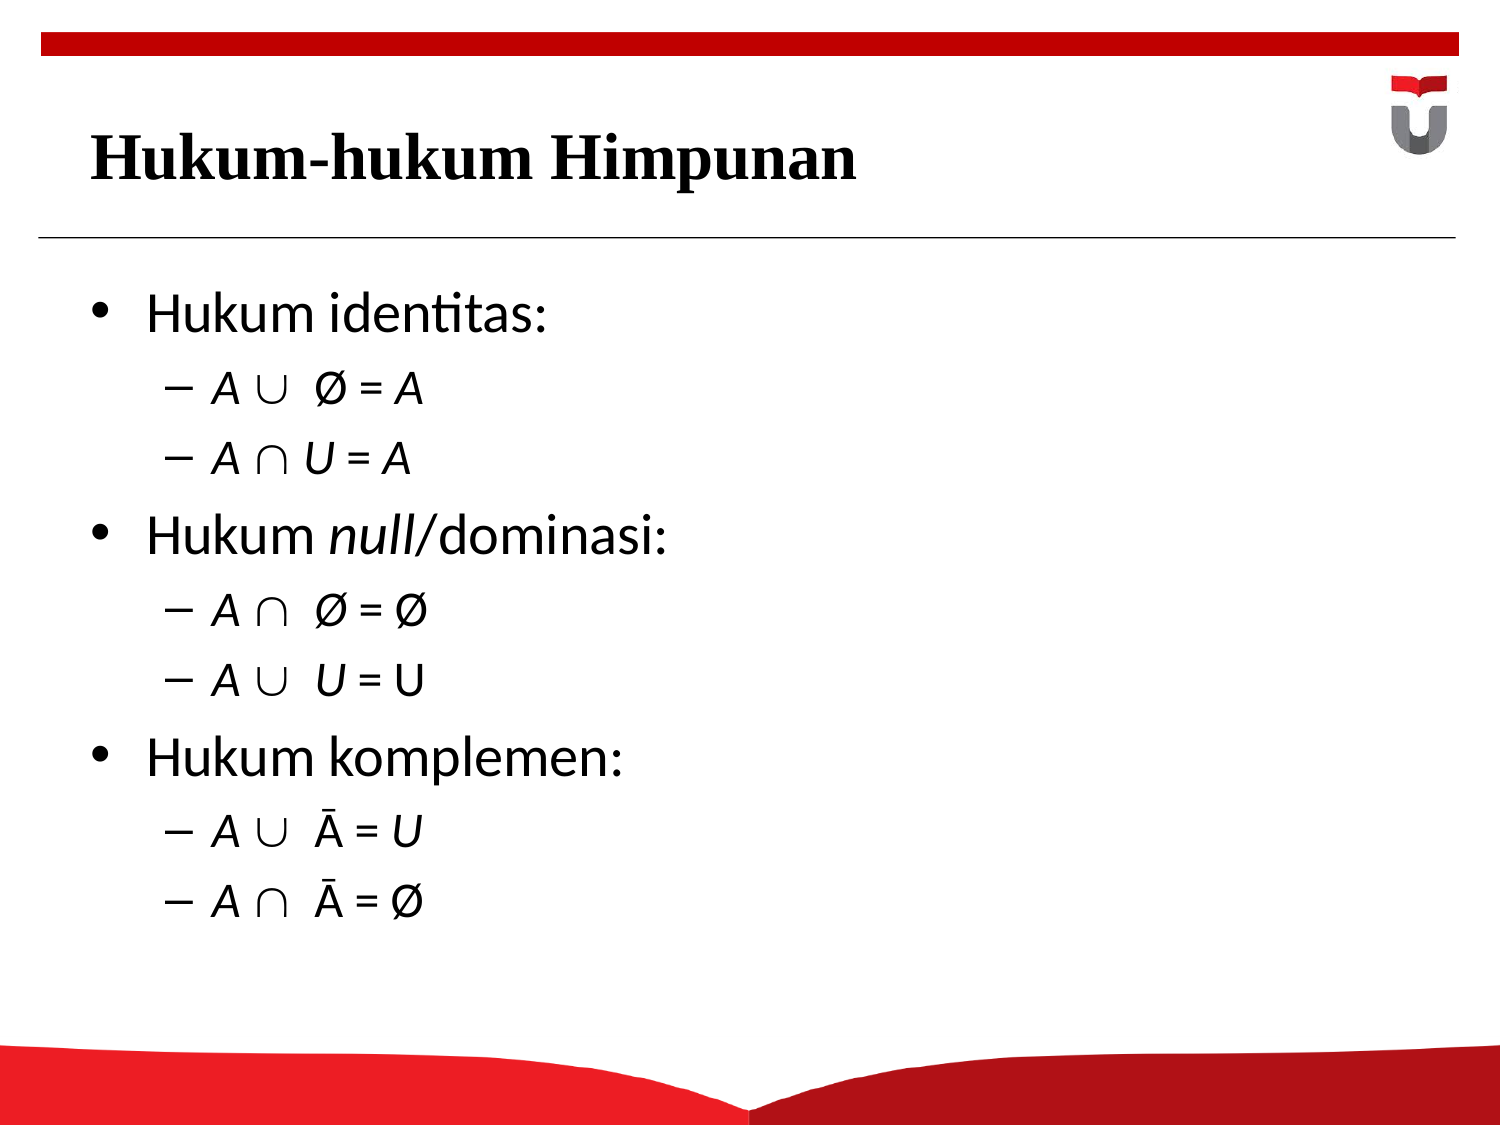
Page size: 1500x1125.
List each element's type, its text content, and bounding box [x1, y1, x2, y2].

picture [0, 1036, 1500, 1125]
picture [1371, 56, 1459, 174]
list Hukum identitas: A  Ø = A A  U = A Hukum null/dominasi: A  Ø = Ø A  U = U Hukum komplemen: A  Ā = U A  Ā = Ø [75, 267, 1425, 963]
title Hukum-hukum Himpunan [75, 75, 1425, 232]
